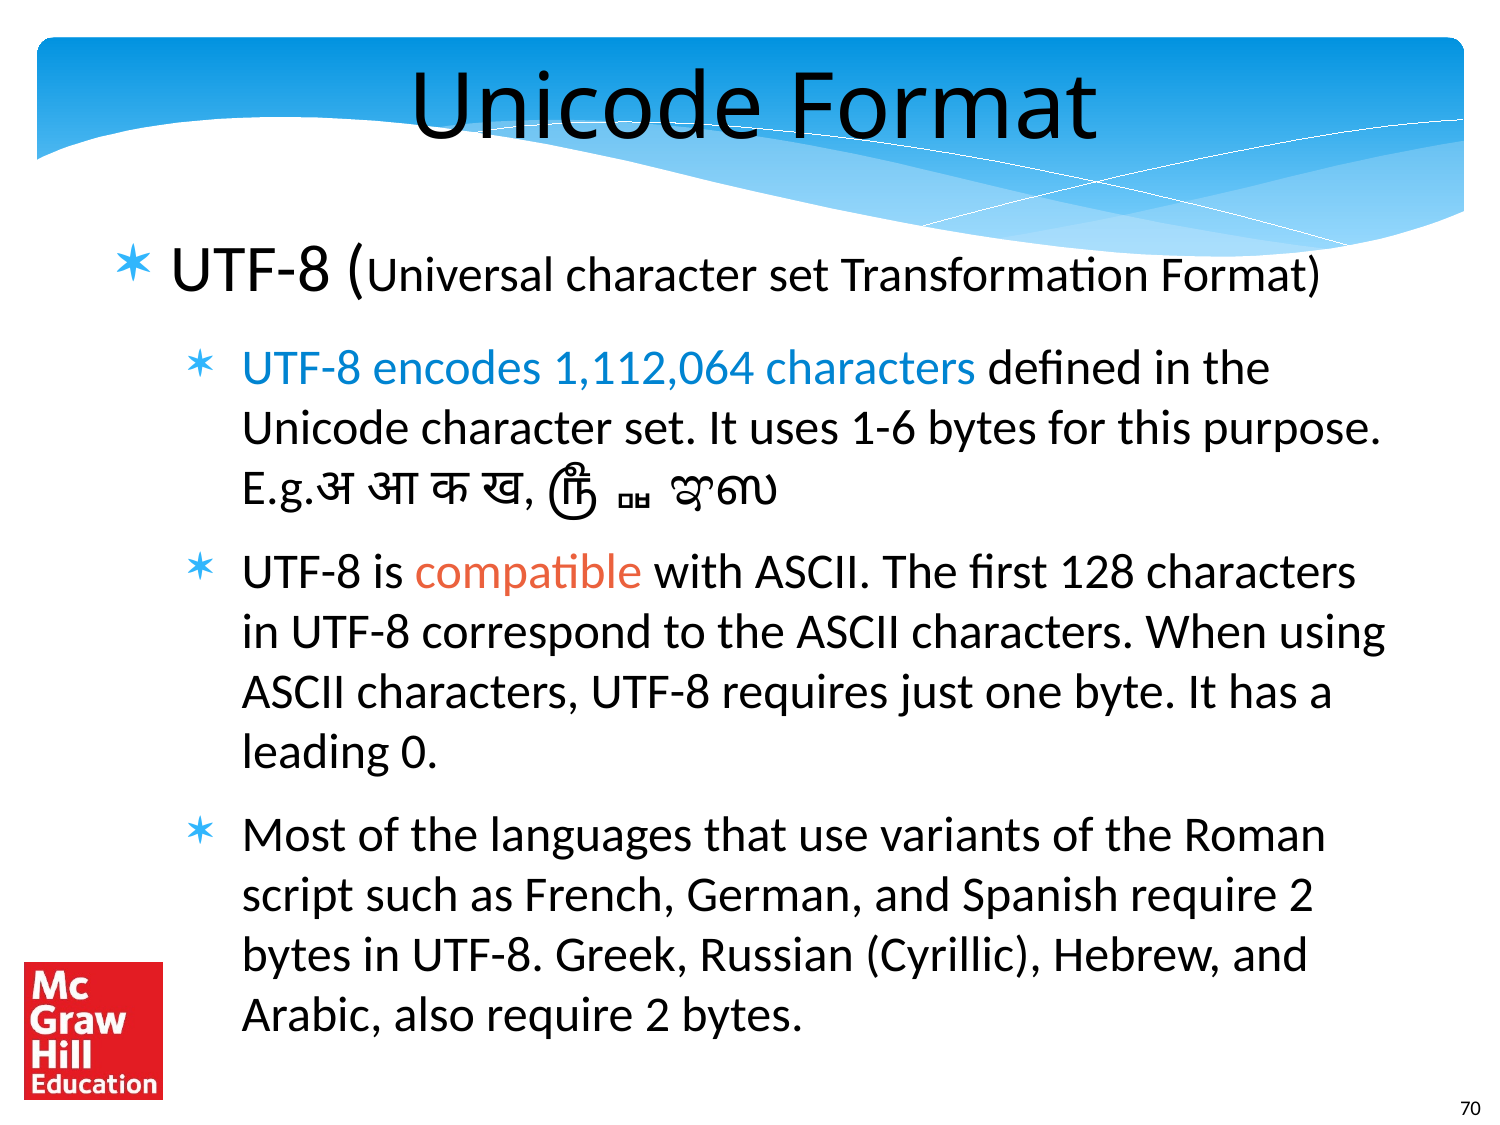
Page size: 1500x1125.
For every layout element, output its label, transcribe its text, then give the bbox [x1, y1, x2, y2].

list UTF-8 (Universal character set Transformation Format) UTF-8 encodes 1,112,064 characters defined in the Unicode character set. It uses 1-6 bytes for this purpose. E.g.अ आ क ख, ௹ᇜಞஸ UTF-8 is compatible with ASCII. The first 128 characters in UTF-8 correspond to the ASCII characters. When using ASCII characters, UTF-8 requires just one byte. It has a leading 0. Most of the languages that use variants of the Roman script such as French, German, and Spanish require 2 bytes in UTF-8. Greek, Russian (Cyrillic), Hebrew, and Arabic, also require 2 bytes. [99, 224, 1400, 1063]
picture [24, 962, 163, 1101]
title Unicode Format [145, 7, 1363, 196]
text_box 70 [1445, 1087, 1500, 1125]
